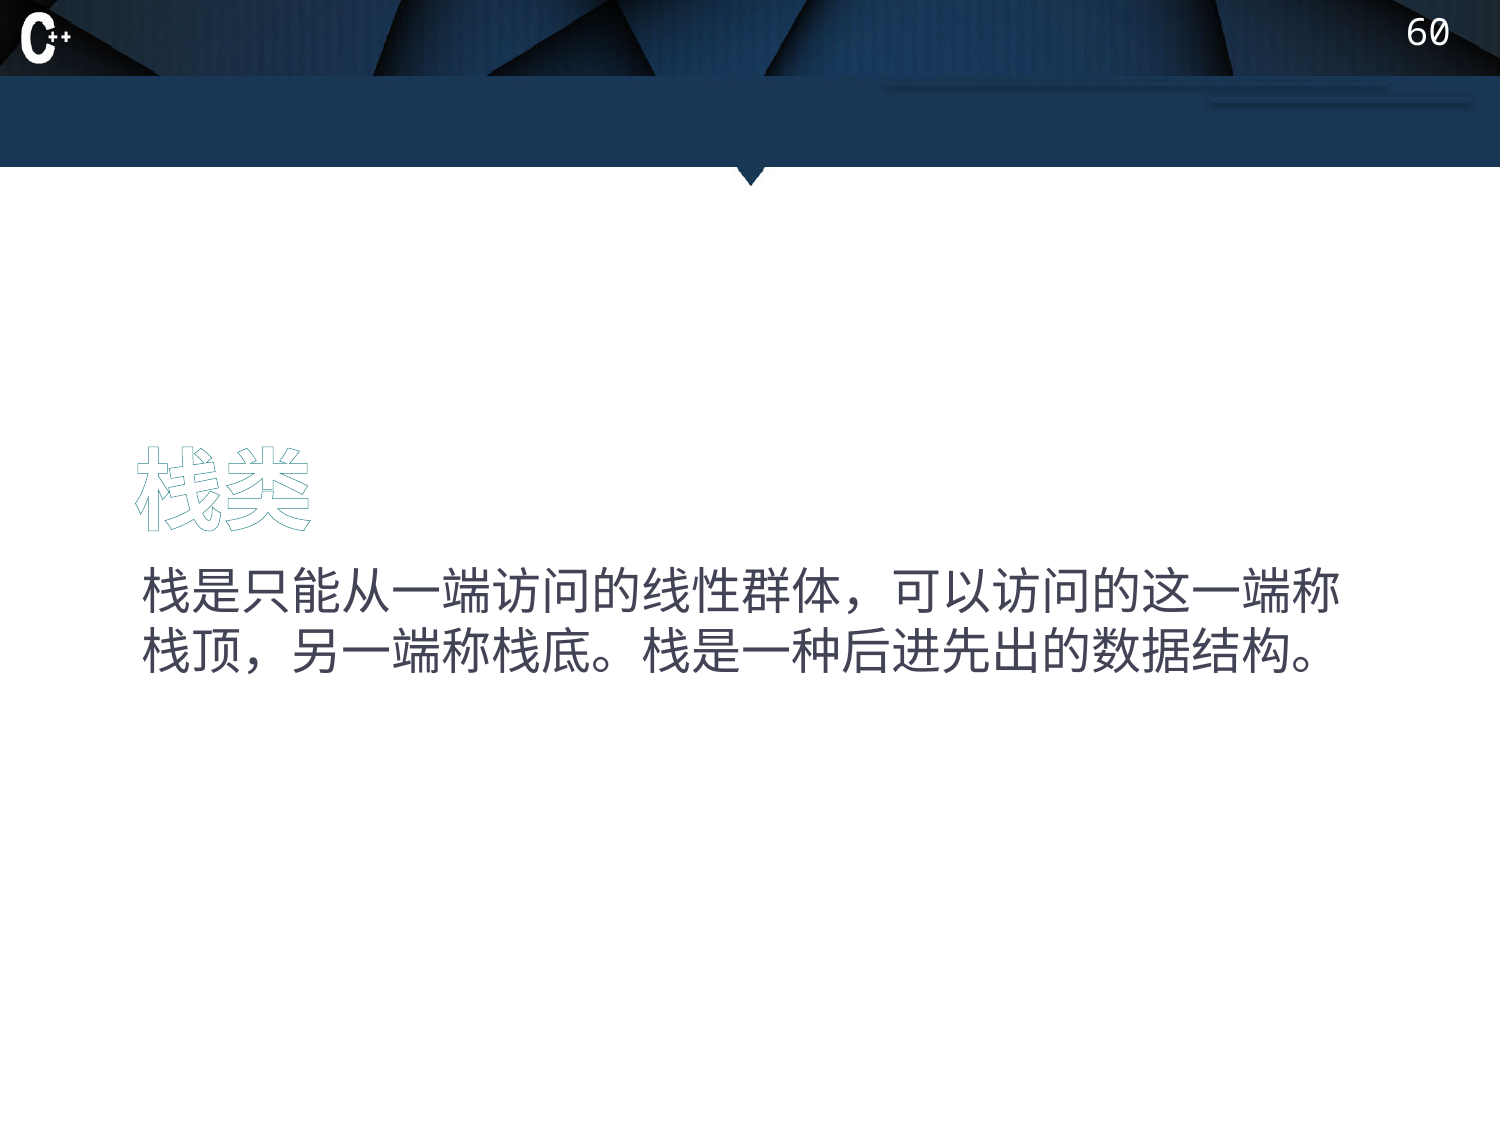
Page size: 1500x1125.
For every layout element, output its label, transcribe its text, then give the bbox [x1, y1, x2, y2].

picture [0, 0, 1500, 1125]
list 栈是只能从一端访问的线性群体，可以访问的这一端称栈顶，另一端称栈底。栈是一种后进先出的数据结构。 [118, 552, 1394, 800]
slide_number 60 [1340, 0, 1466, 61]
title 栈类 [118, 324, 1394, 549]
